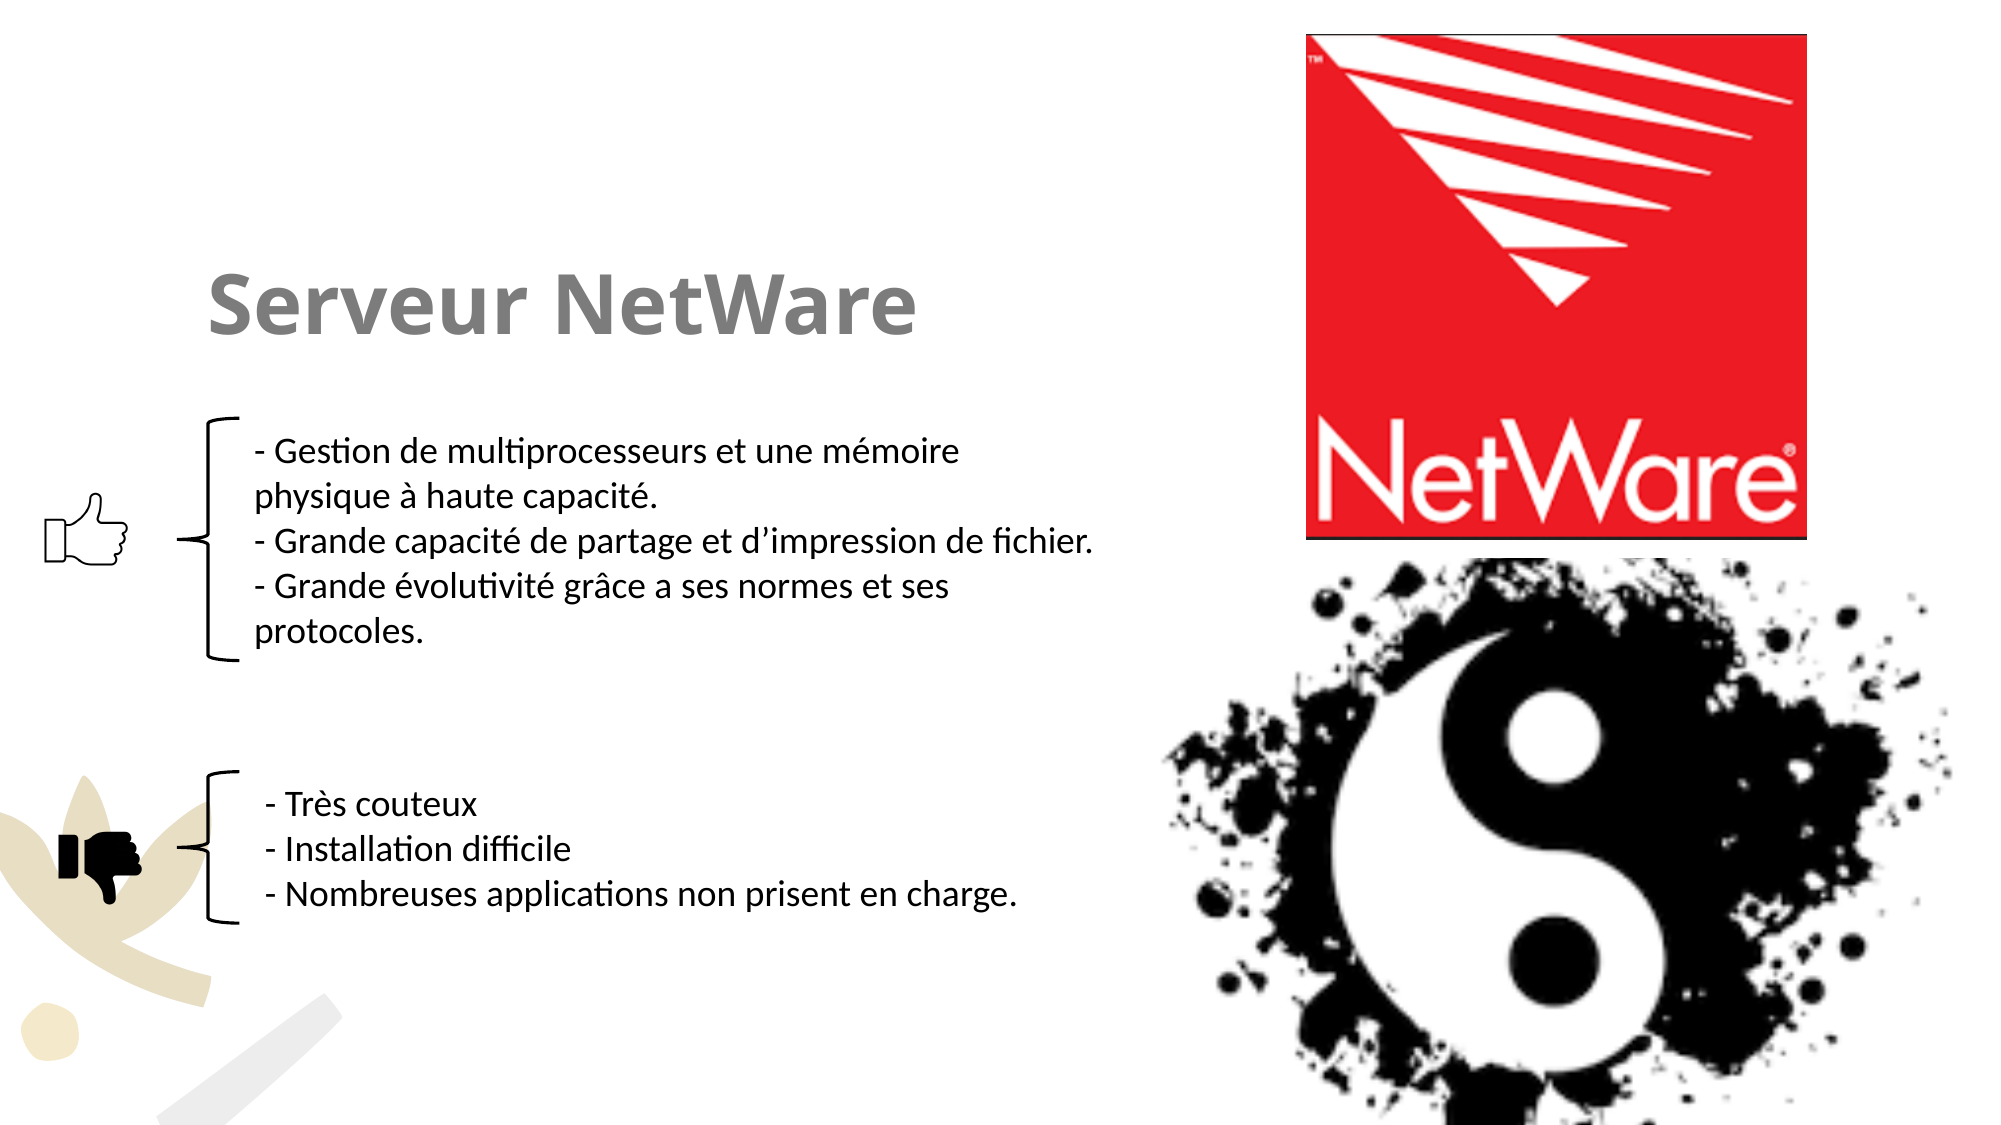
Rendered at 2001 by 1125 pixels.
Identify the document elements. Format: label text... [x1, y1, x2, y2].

picture [1306, 34, 1807, 540]
text_box - Très couteux - Installation difficile - Nombreuses applications non prisent en charge. [292, 771, 1112, 922]
picture [36, 479, 136, 579]
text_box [0, 768, 292, 1125]
text_box [176, 416, 240, 663]
text_box - Gestion de multiprocesseurs et une mémoire physique à haute capacité. - Grande capacité de partage et d’impression de fichier. - Grande évolutivité grâce a ses normes et ses protocoles. [240, 418, 1113, 659]
text_box Serveur NetWare [176, 254, 951, 372]
picture [1112, 558, 2000, 1125]
picture [50, 818, 150, 918]
